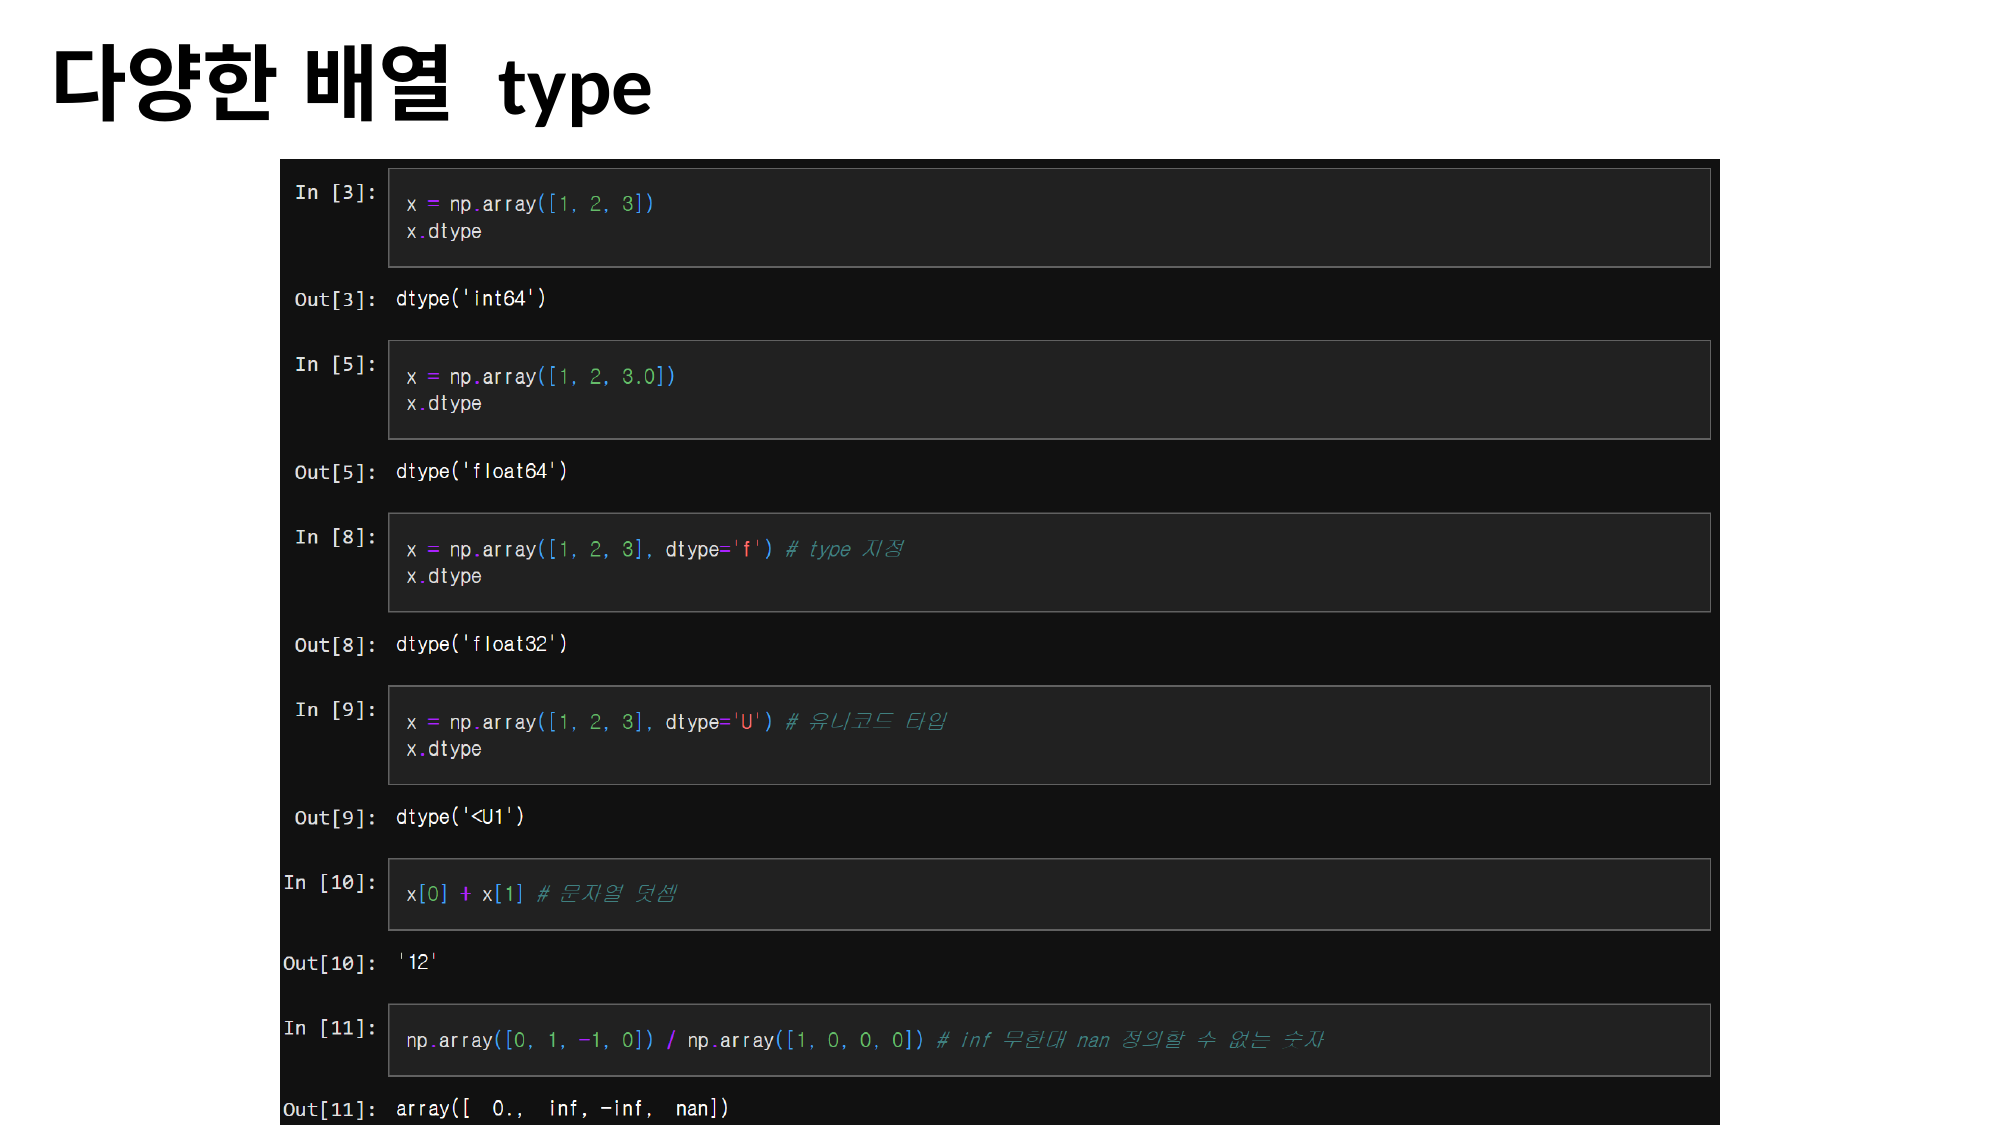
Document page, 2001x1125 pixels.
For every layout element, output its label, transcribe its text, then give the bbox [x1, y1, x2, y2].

text_box 다양한 배열 type [35, 24, 669, 139]
picture [280, 159, 1720, 1125]
